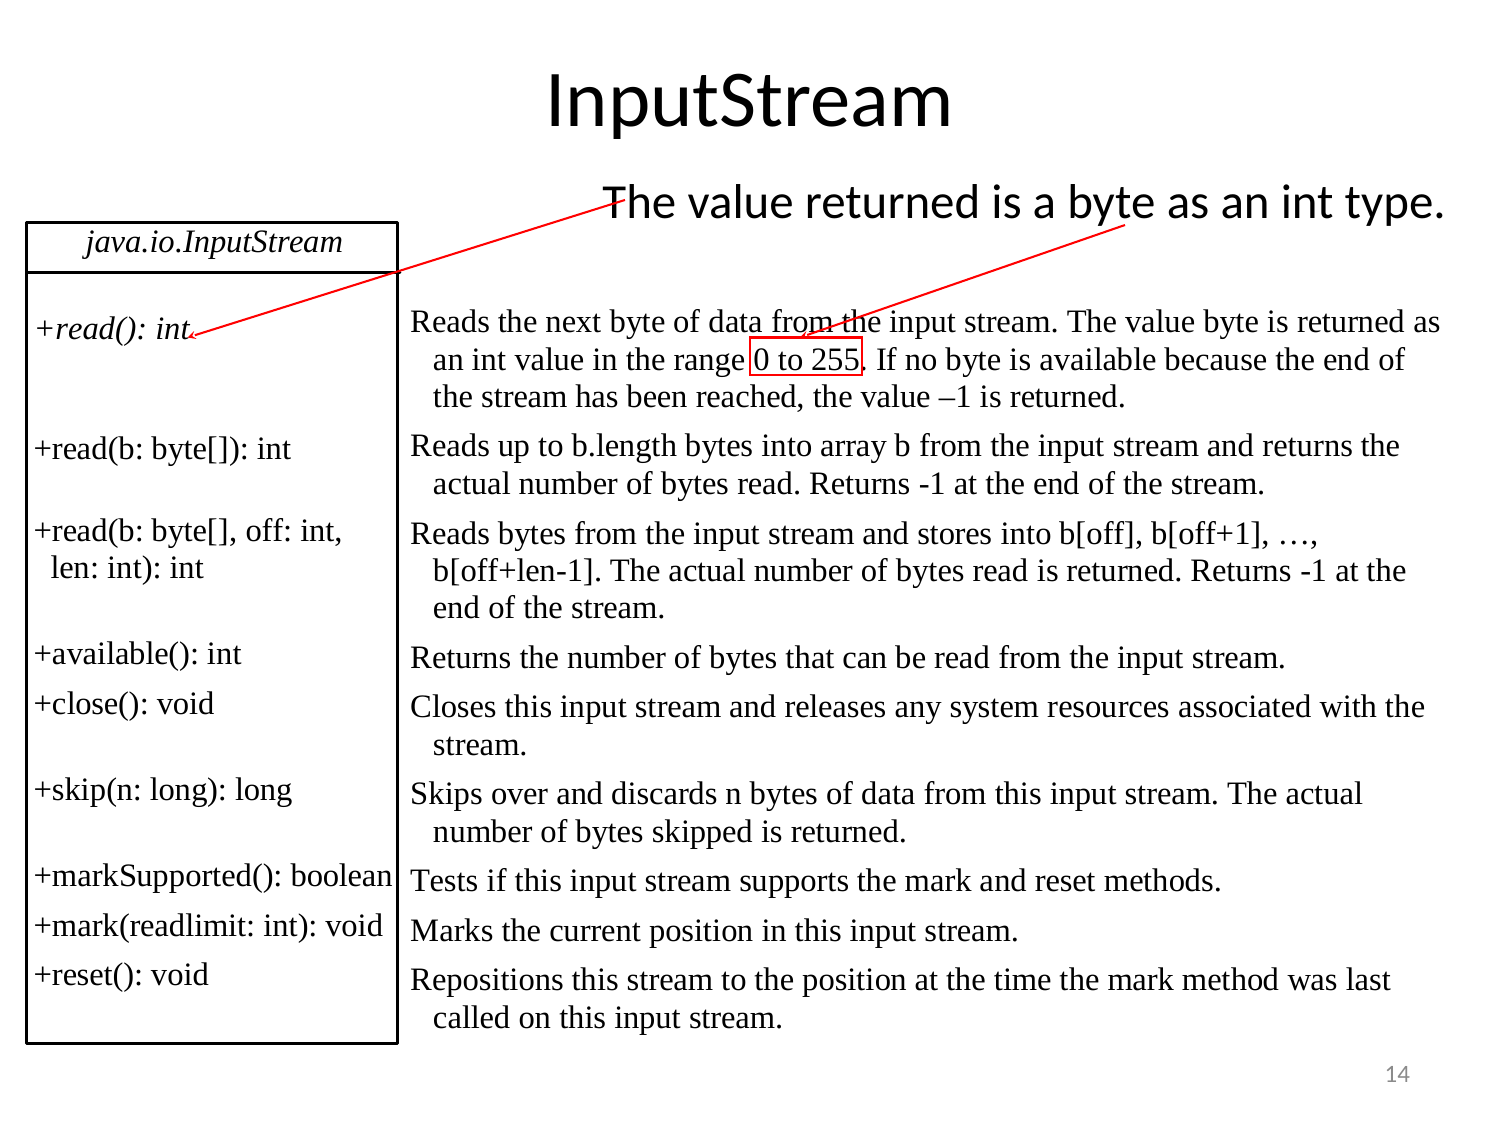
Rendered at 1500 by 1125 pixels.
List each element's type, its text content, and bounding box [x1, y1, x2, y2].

list The value returned is a byte as an int type. [587, 162, 1475, 238]
slide_number 14 [1074, 1064, 1425, 1103]
title InputStream [112, 37, 1388, 150]
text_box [0, 187, 1463, 1055]
